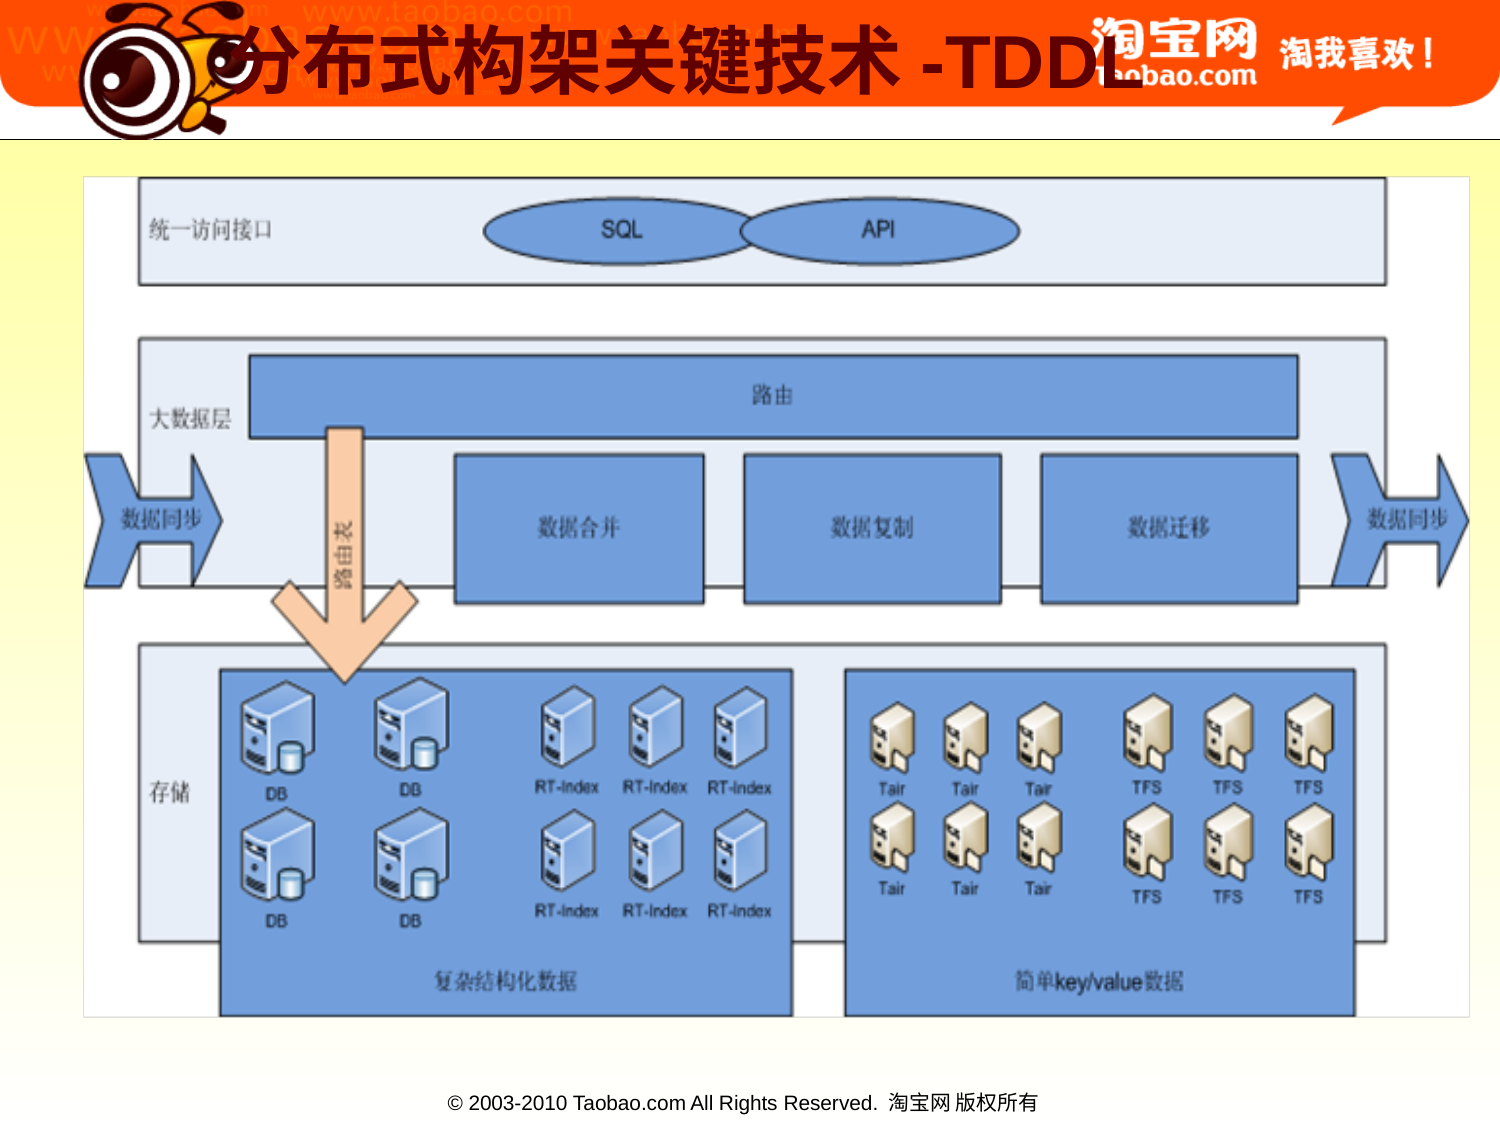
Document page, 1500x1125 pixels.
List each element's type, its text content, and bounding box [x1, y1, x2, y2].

text_box 分布式构架关键技术-TDDL [117, 11, 1161, 106]
picture [81, 175, 1472, 1020]
